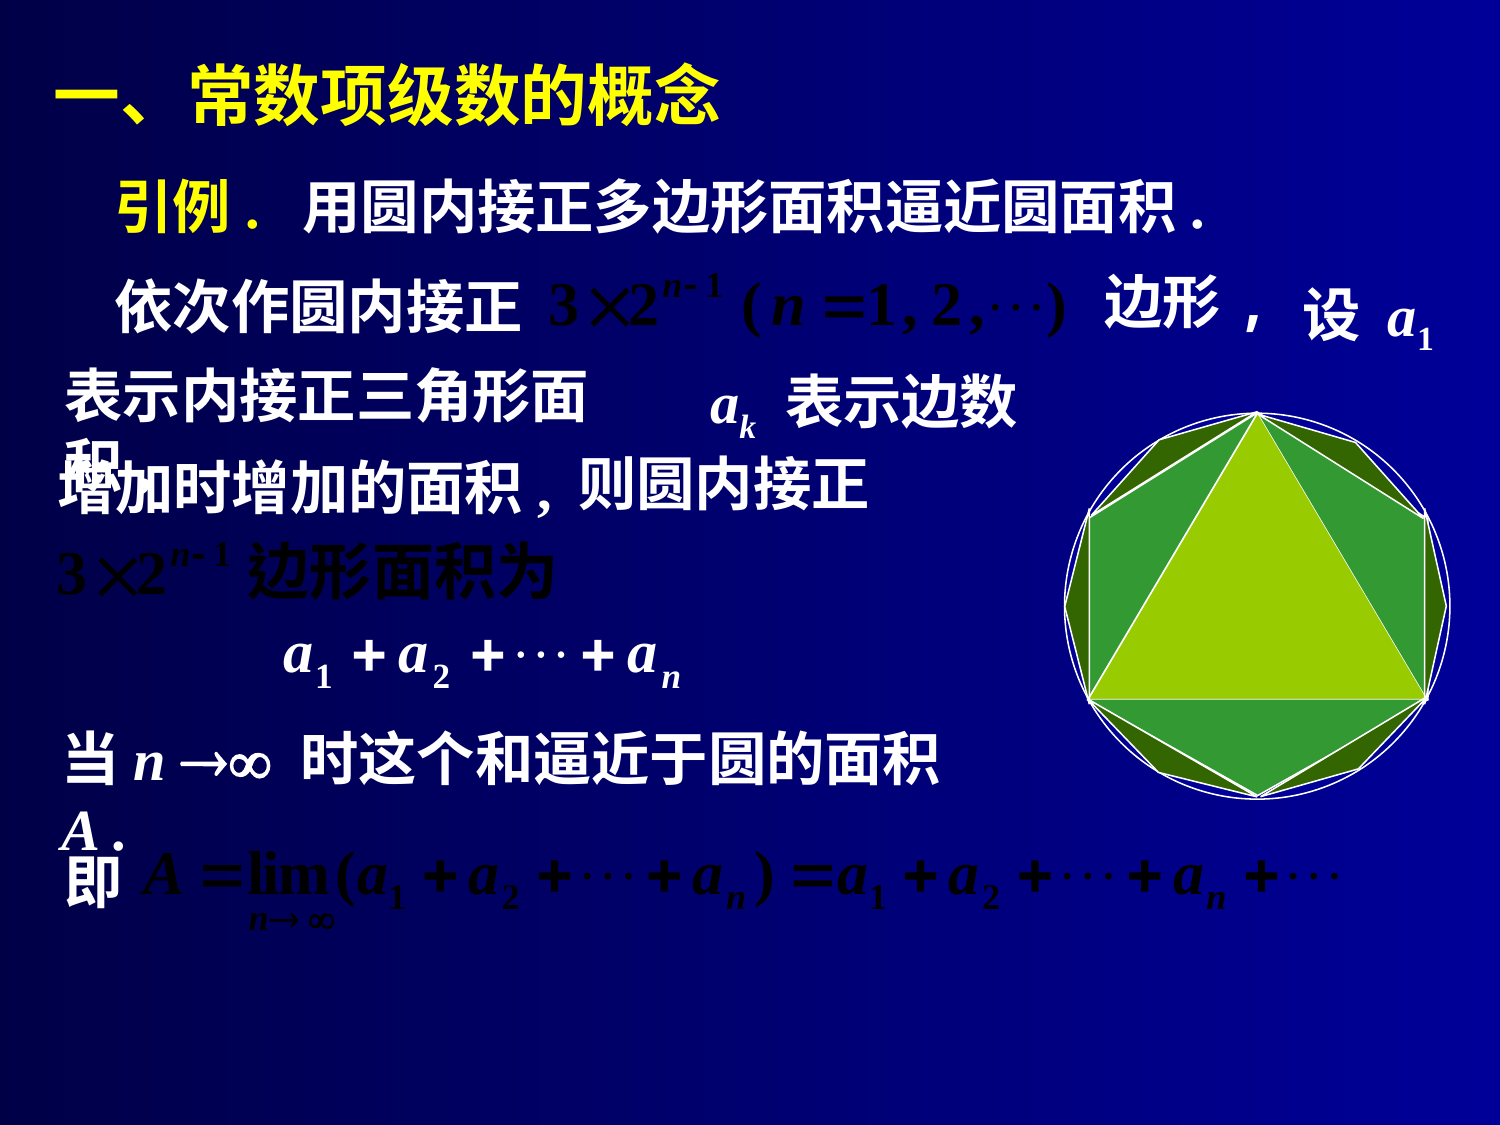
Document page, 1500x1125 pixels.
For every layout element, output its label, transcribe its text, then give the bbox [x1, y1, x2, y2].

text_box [274, 612, 693, 704]
text_box 表示内接正三角形面积, [50, 352, 688, 443]
text_box 引例. 用圆内接正多边形面积逼近圆面积. [99, 162, 1263, 248]
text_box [1087, 412, 1429, 435]
text_box ak 表示边数 [695, 360, 1033, 453]
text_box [538, 257, 1078, 352]
text_box 依次作圆内接正 [99, 262, 533, 348]
text_box 设 a1 [1287, 262, 1463, 365]
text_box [1064, 437, 1450, 775]
text_box 则圆内接正 [563, 439, 885, 525]
text_box 边形, [1089, 257, 1328, 343]
text_box 当n  时这个和逼近于圆的面积 A . [46, 714, 1008, 870]
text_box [46, 527, 581, 621]
text_box 即 [50, 837, 123, 923]
text_box 增加时增加的面积, [42, 443, 563, 529]
title 一、常数项级数的概念 [37, 37, 738, 151]
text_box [128, 831, 1351, 947]
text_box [1087, 783, 1429, 796]
